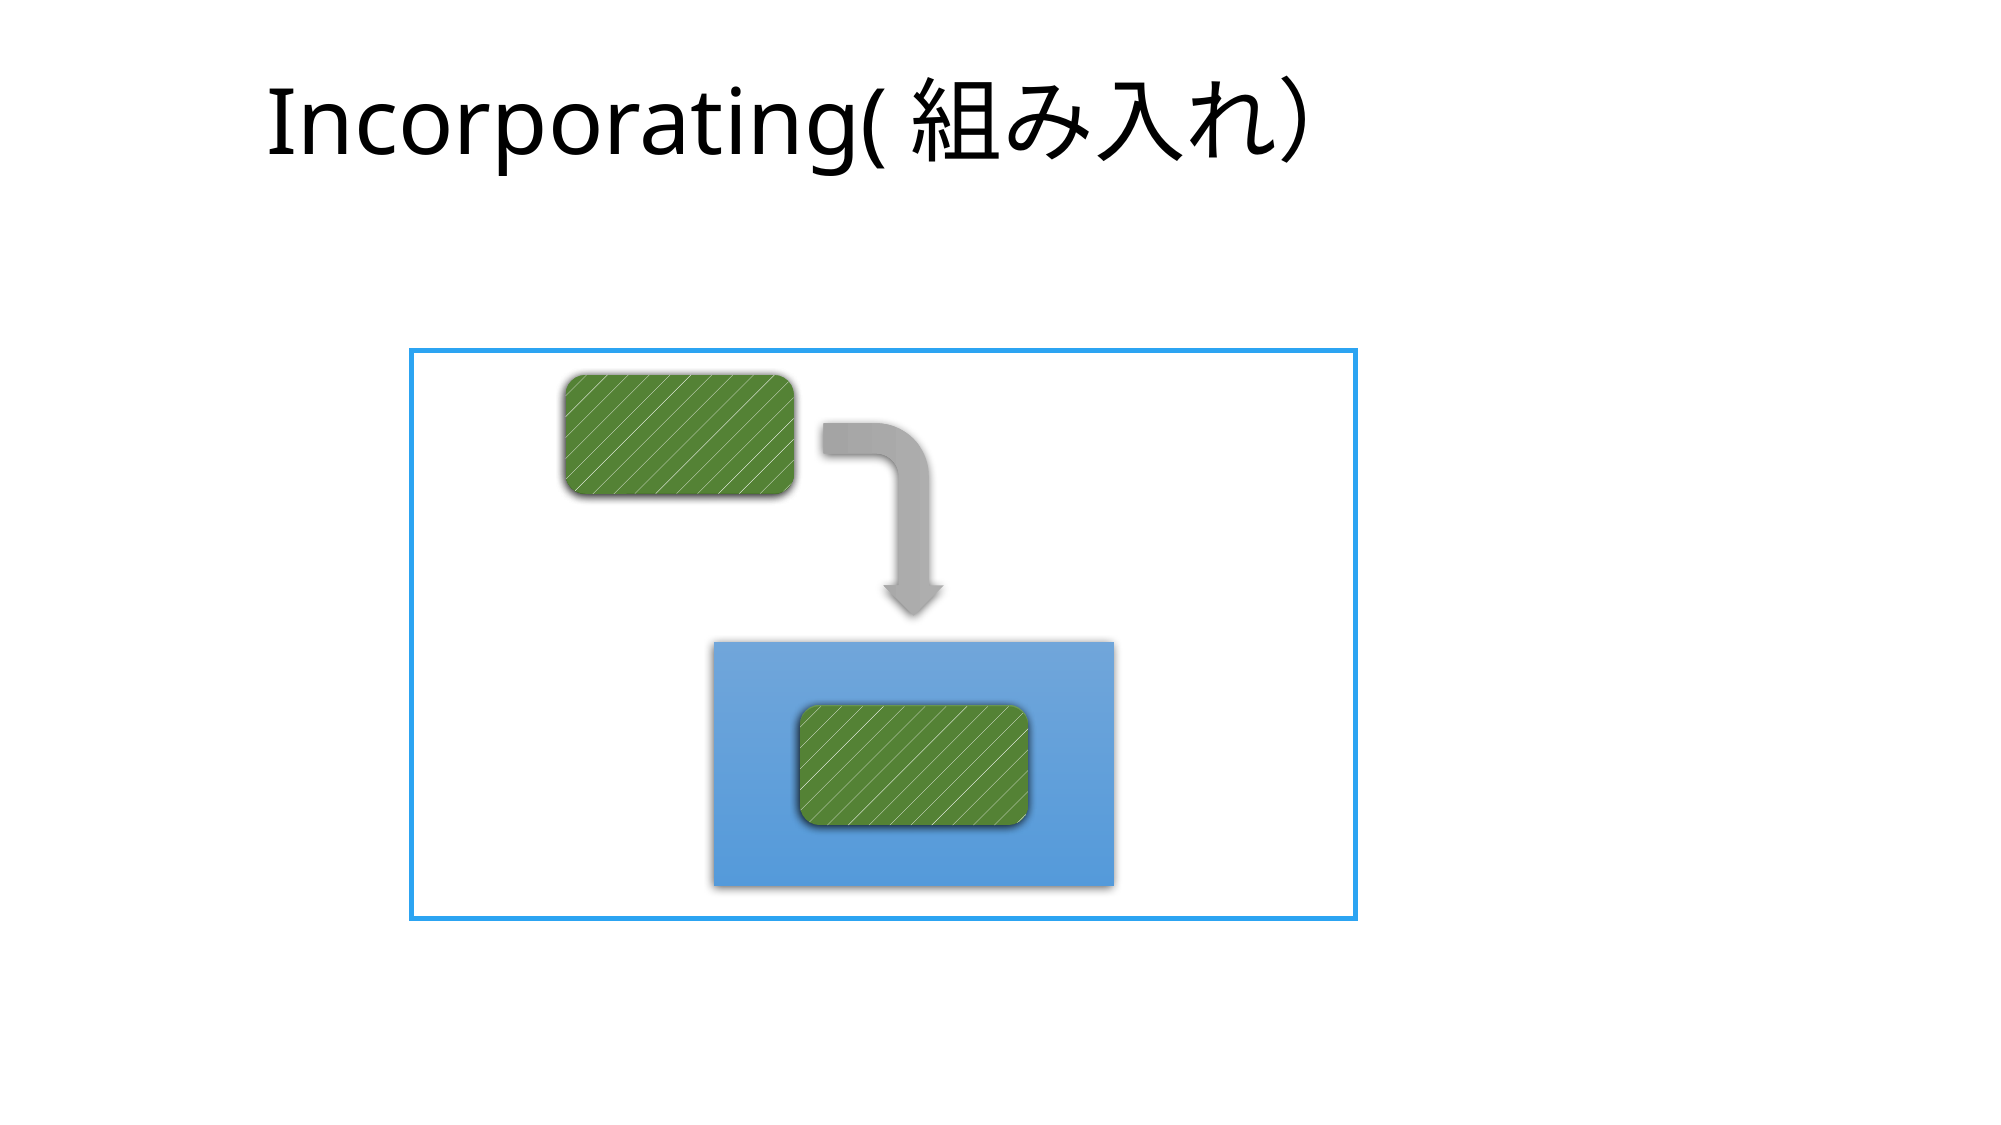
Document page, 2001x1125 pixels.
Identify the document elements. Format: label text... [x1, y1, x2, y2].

text_box [565, 375, 794, 494]
title Incorporating(組み入れ） [251, 15, 1977, 234]
text_box [411, 349, 1356, 920]
text_box [714, 642, 1114, 886]
text_box [800, 706, 1029, 826]
text_box [823, 423, 944, 616]
